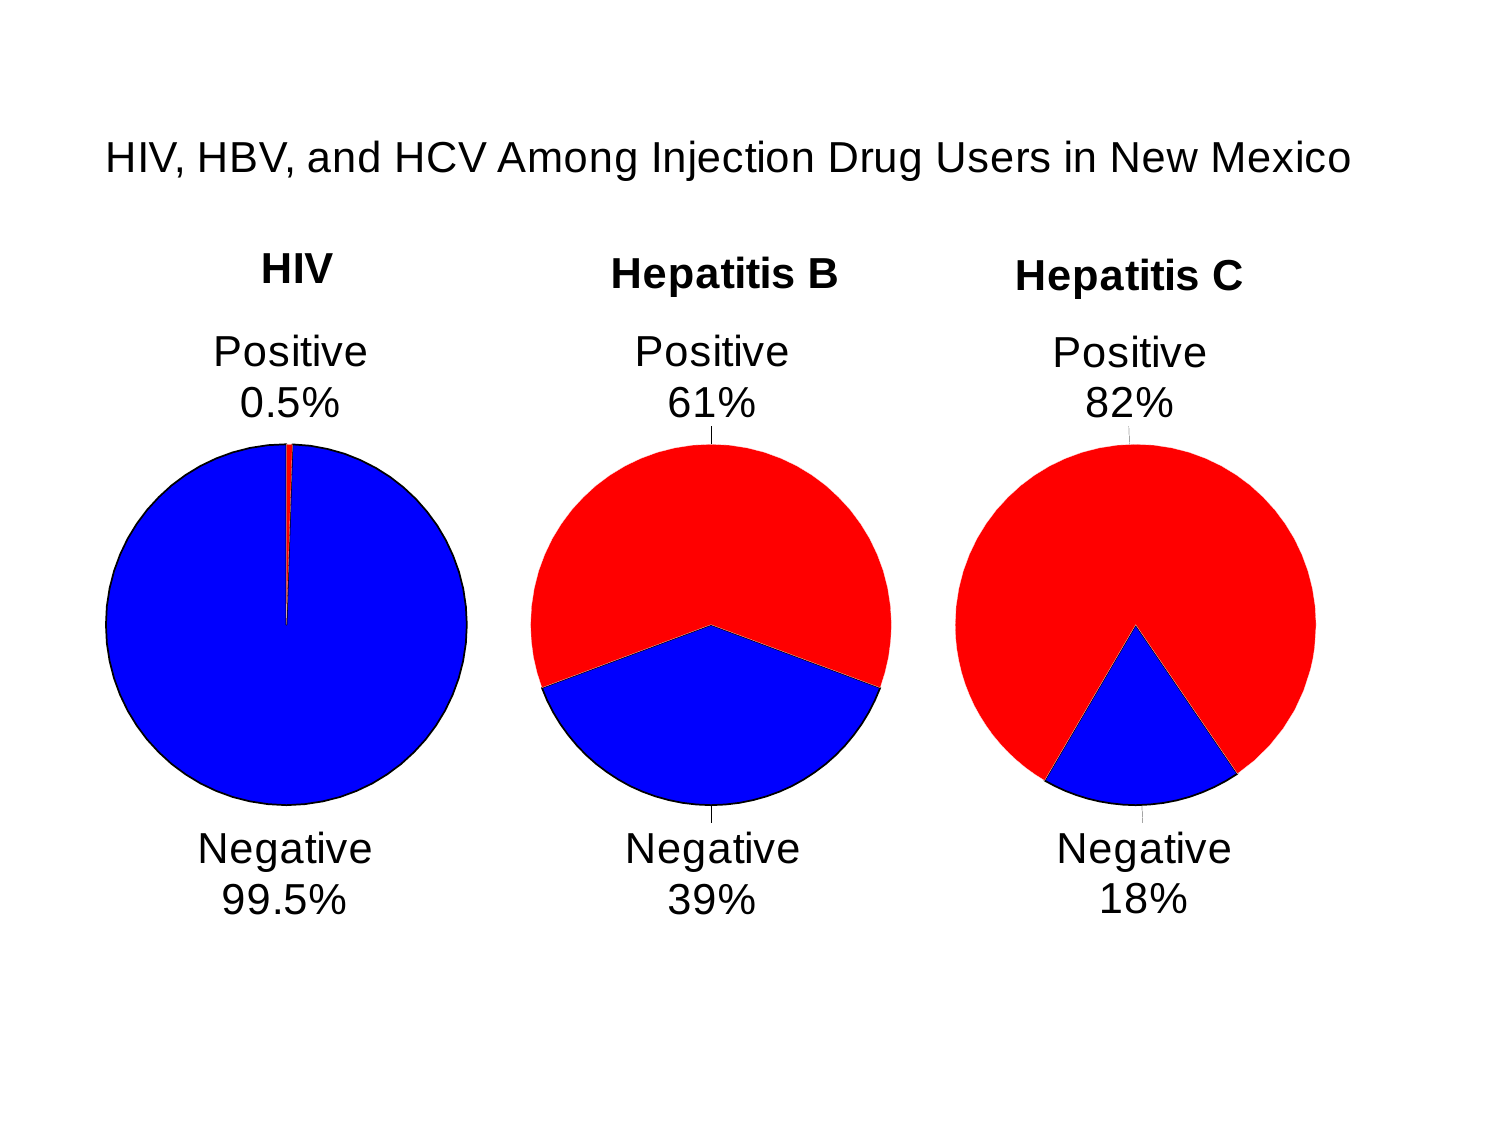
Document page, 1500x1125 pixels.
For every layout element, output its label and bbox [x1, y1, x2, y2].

text_box [74, 112, 1376, 937]
